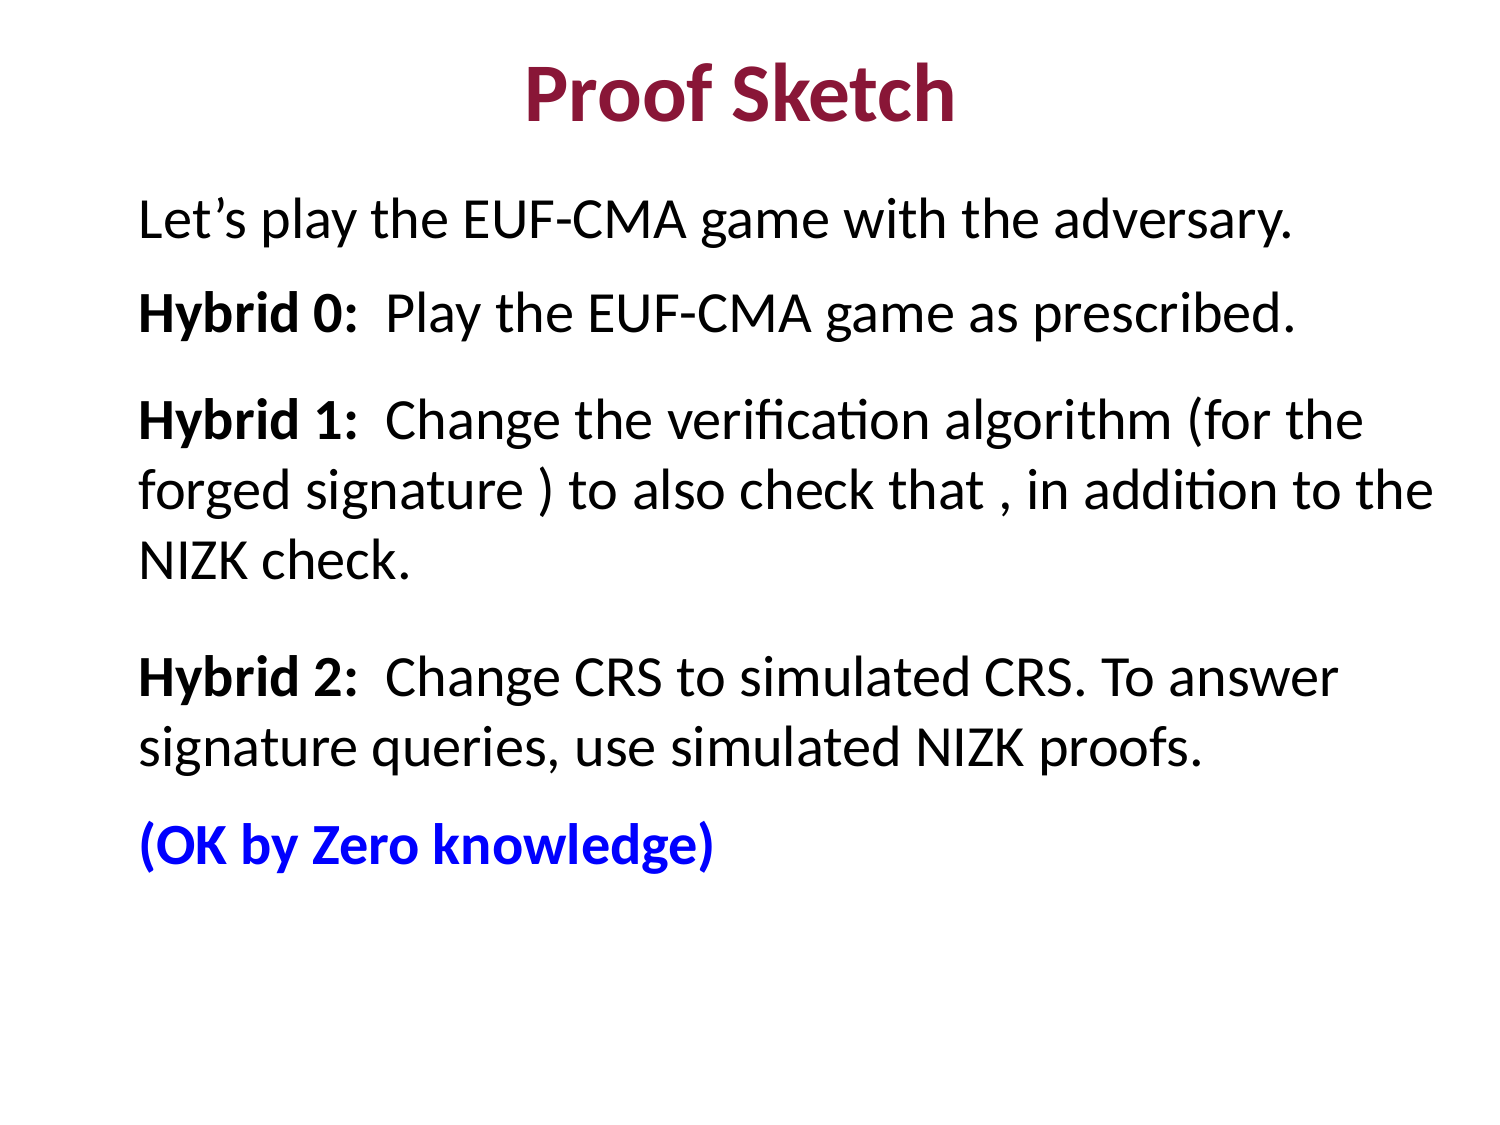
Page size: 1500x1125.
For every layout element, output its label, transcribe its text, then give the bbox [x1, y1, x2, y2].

text_box Hybrid 0: Play the EUF-CMA game as prescribed. [123, 267, 1459, 352]
text_box Proof Sketch [0, 30, 1500, 279]
text_box (OK by Zero knowledge) [123, 798, 874, 884]
text_box Hybrid 2: Change CRS to simulated CRS. To answer signature queries, use simulated NIZK proofs. [123, 630, 1459, 786]
text_box Let’s play the EUF-CMA game with the adversary. [123, 172, 1388, 258]
